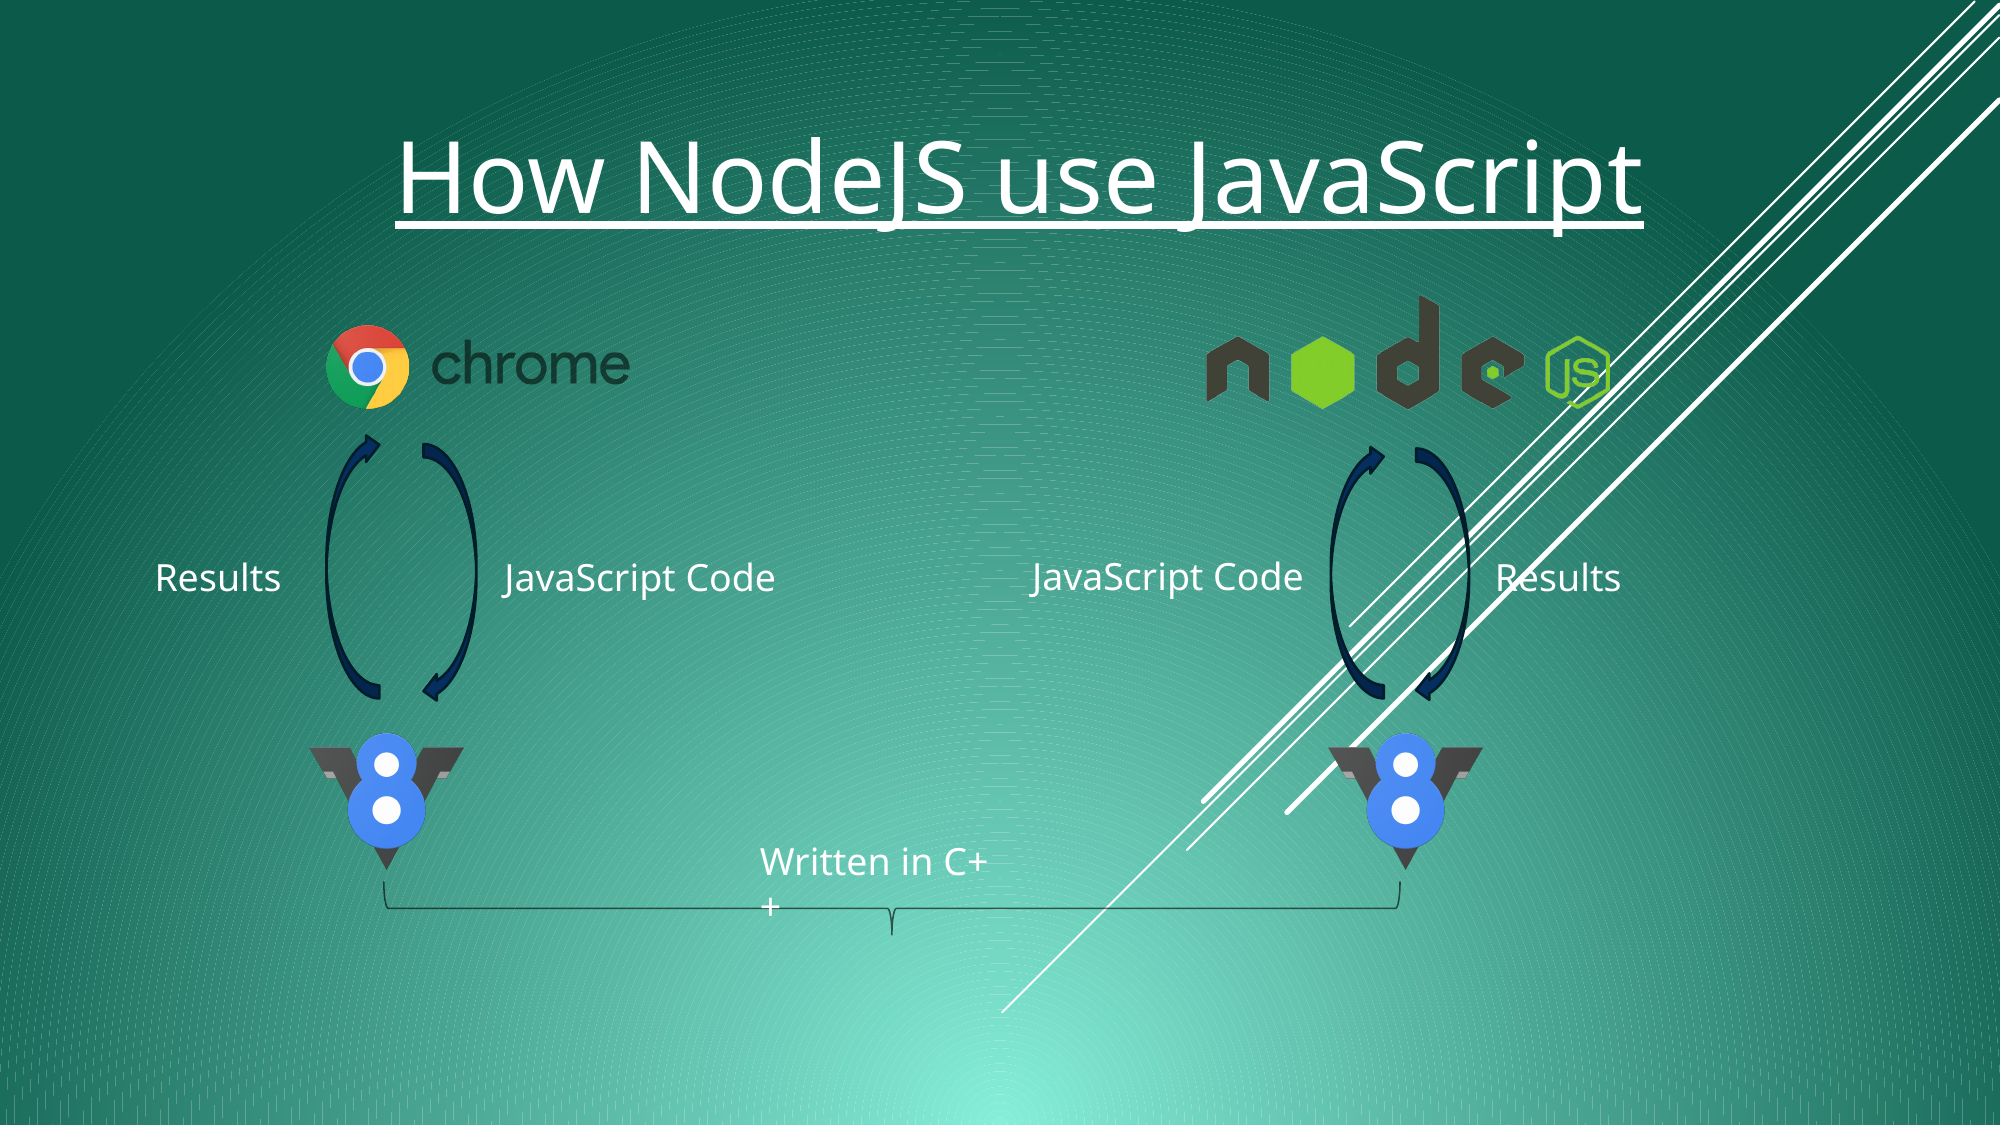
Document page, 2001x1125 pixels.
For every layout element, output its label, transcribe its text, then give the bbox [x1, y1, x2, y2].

title How NodeJS use JavaScript [363, 102, 1676, 242]
text_box Results [1479, 547, 1790, 607]
text_box Results [139, 547, 298, 607]
text_box [325, 434, 381, 700]
text_box [422, 442, 478, 702]
picture [304, 718, 469, 884]
picture [1323, 718, 1488, 884]
text_box [1015, 881, 1401, 910]
picture [321, 319, 633, 417]
text_box JavaScript Code [489, 547, 800, 607]
text_box [383, 881, 745, 910]
text_box Written in C++ [745, 830, 1015, 936]
text_box [1414, 447, 1471, 701]
text_box JavaScript Code [1017, 545, 1327, 606]
text_box [1329, 445, 1386, 700]
picture [1188, 287, 1627, 417]
